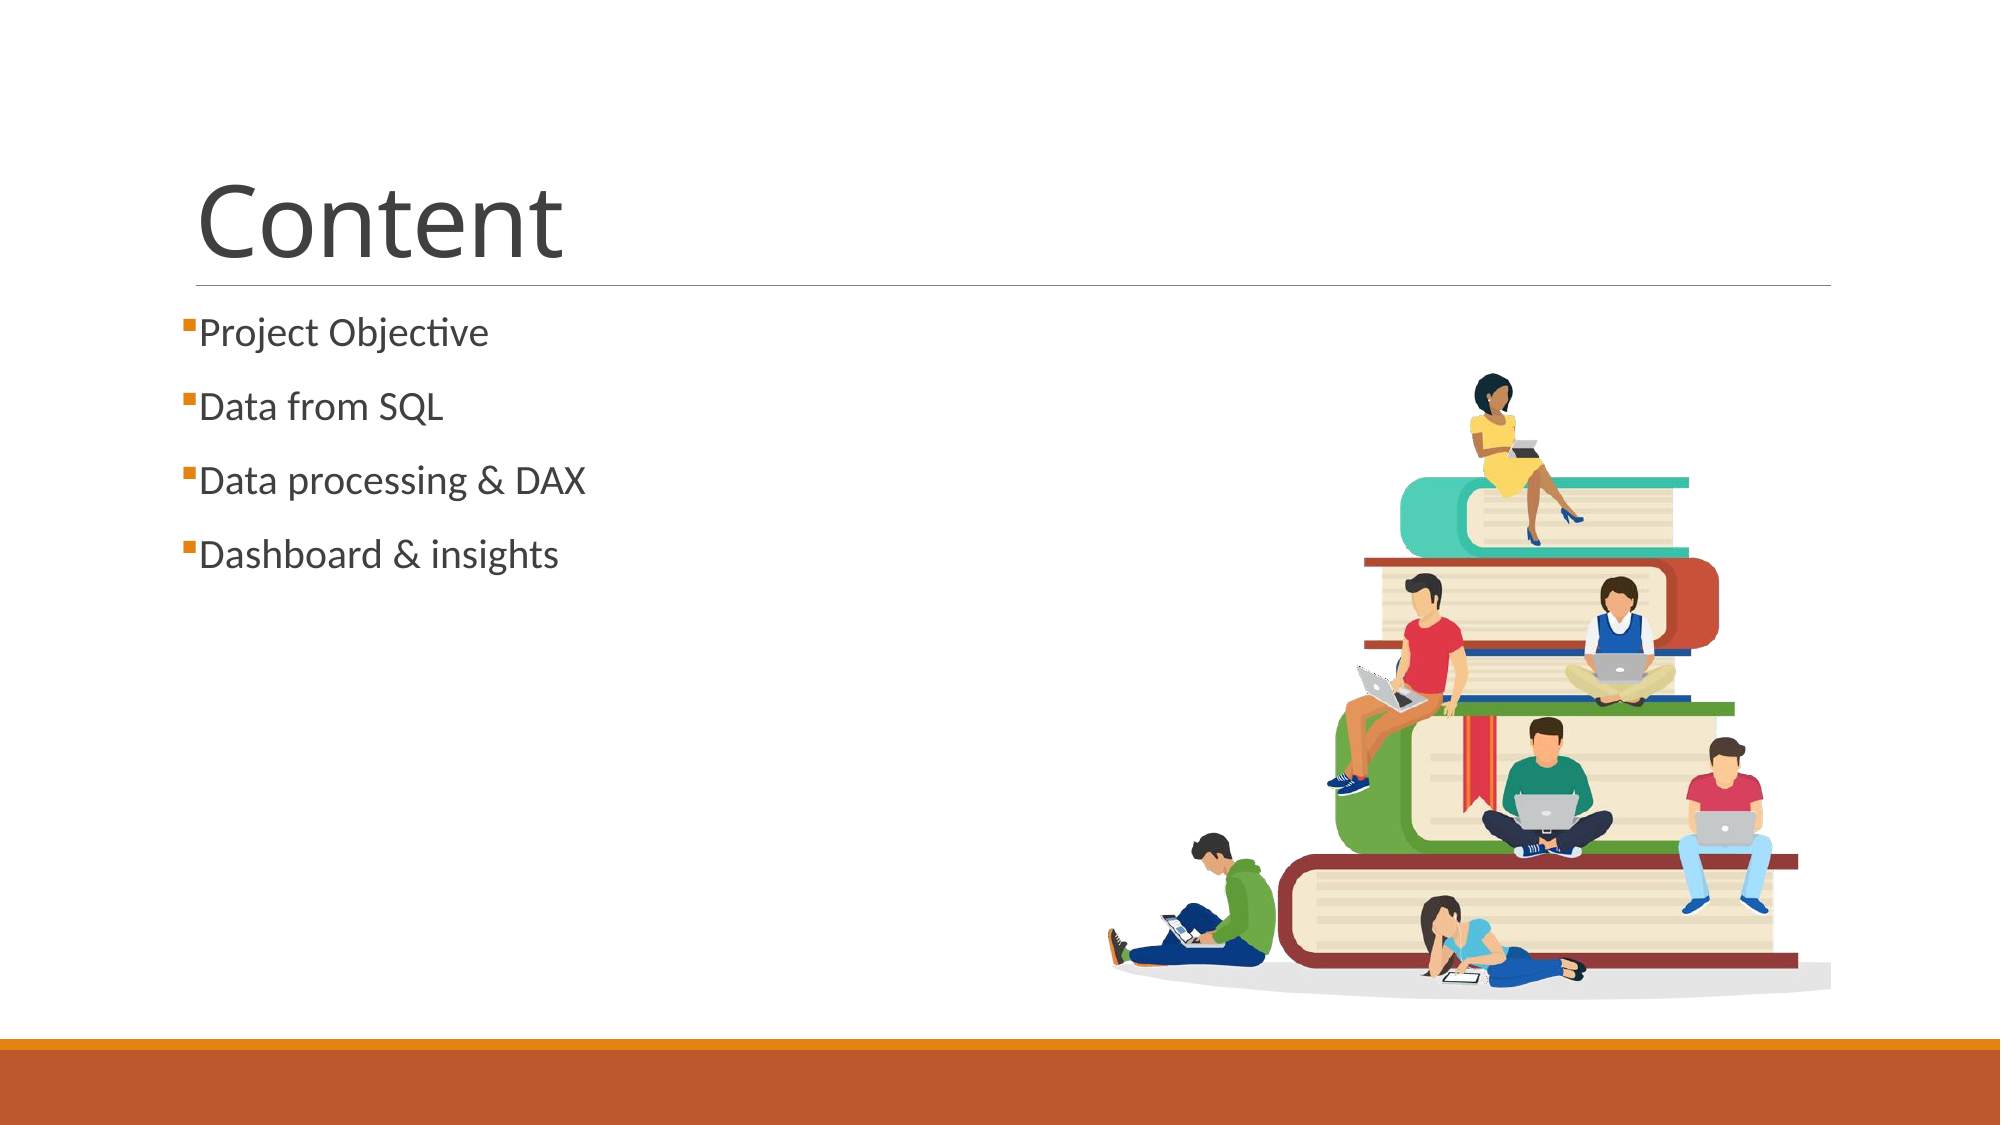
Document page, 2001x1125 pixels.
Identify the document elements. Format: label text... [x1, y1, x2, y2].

list Project Objective Data from SQL Data processing & DAX Dashboard & insights [180, 302, 1830, 963]
title Content [180, 47, 1830, 285]
picture [1107, 372, 1831, 1000]
